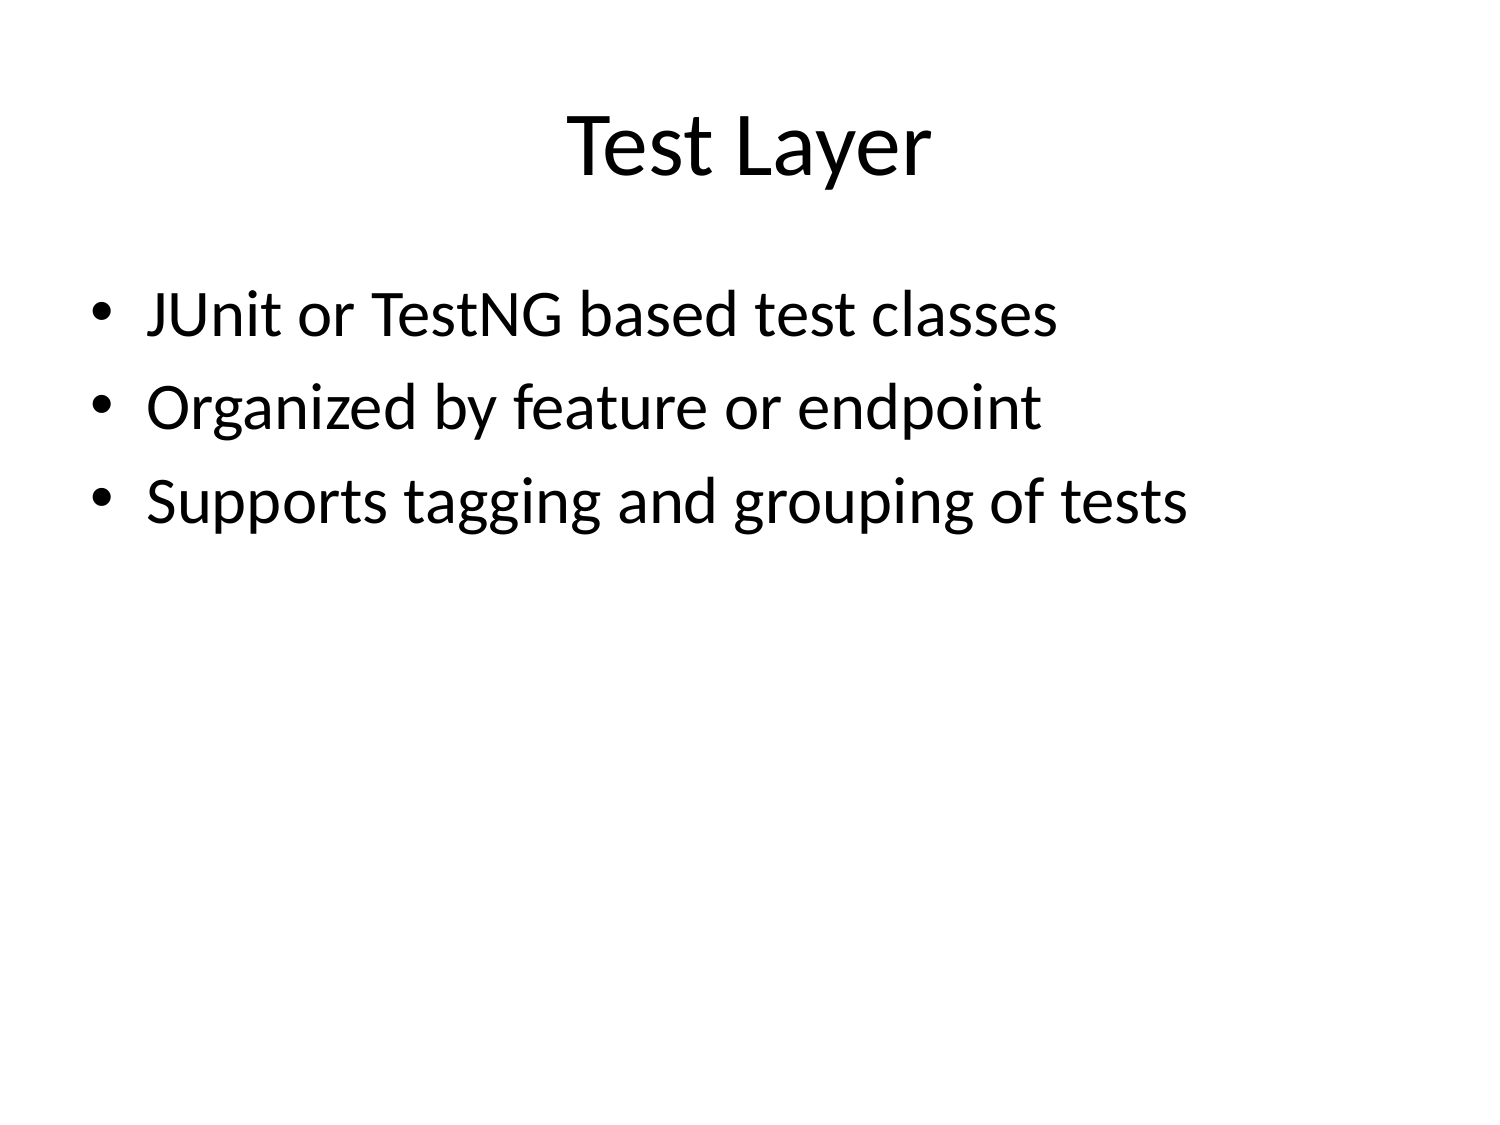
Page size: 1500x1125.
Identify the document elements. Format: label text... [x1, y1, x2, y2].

list JUnit or TestNG based test classes Organized by feature or endpoint Supports tagging and grouping of tests [75, 262, 1425, 1005]
title Test Layer [75, 45, 1425, 233]
